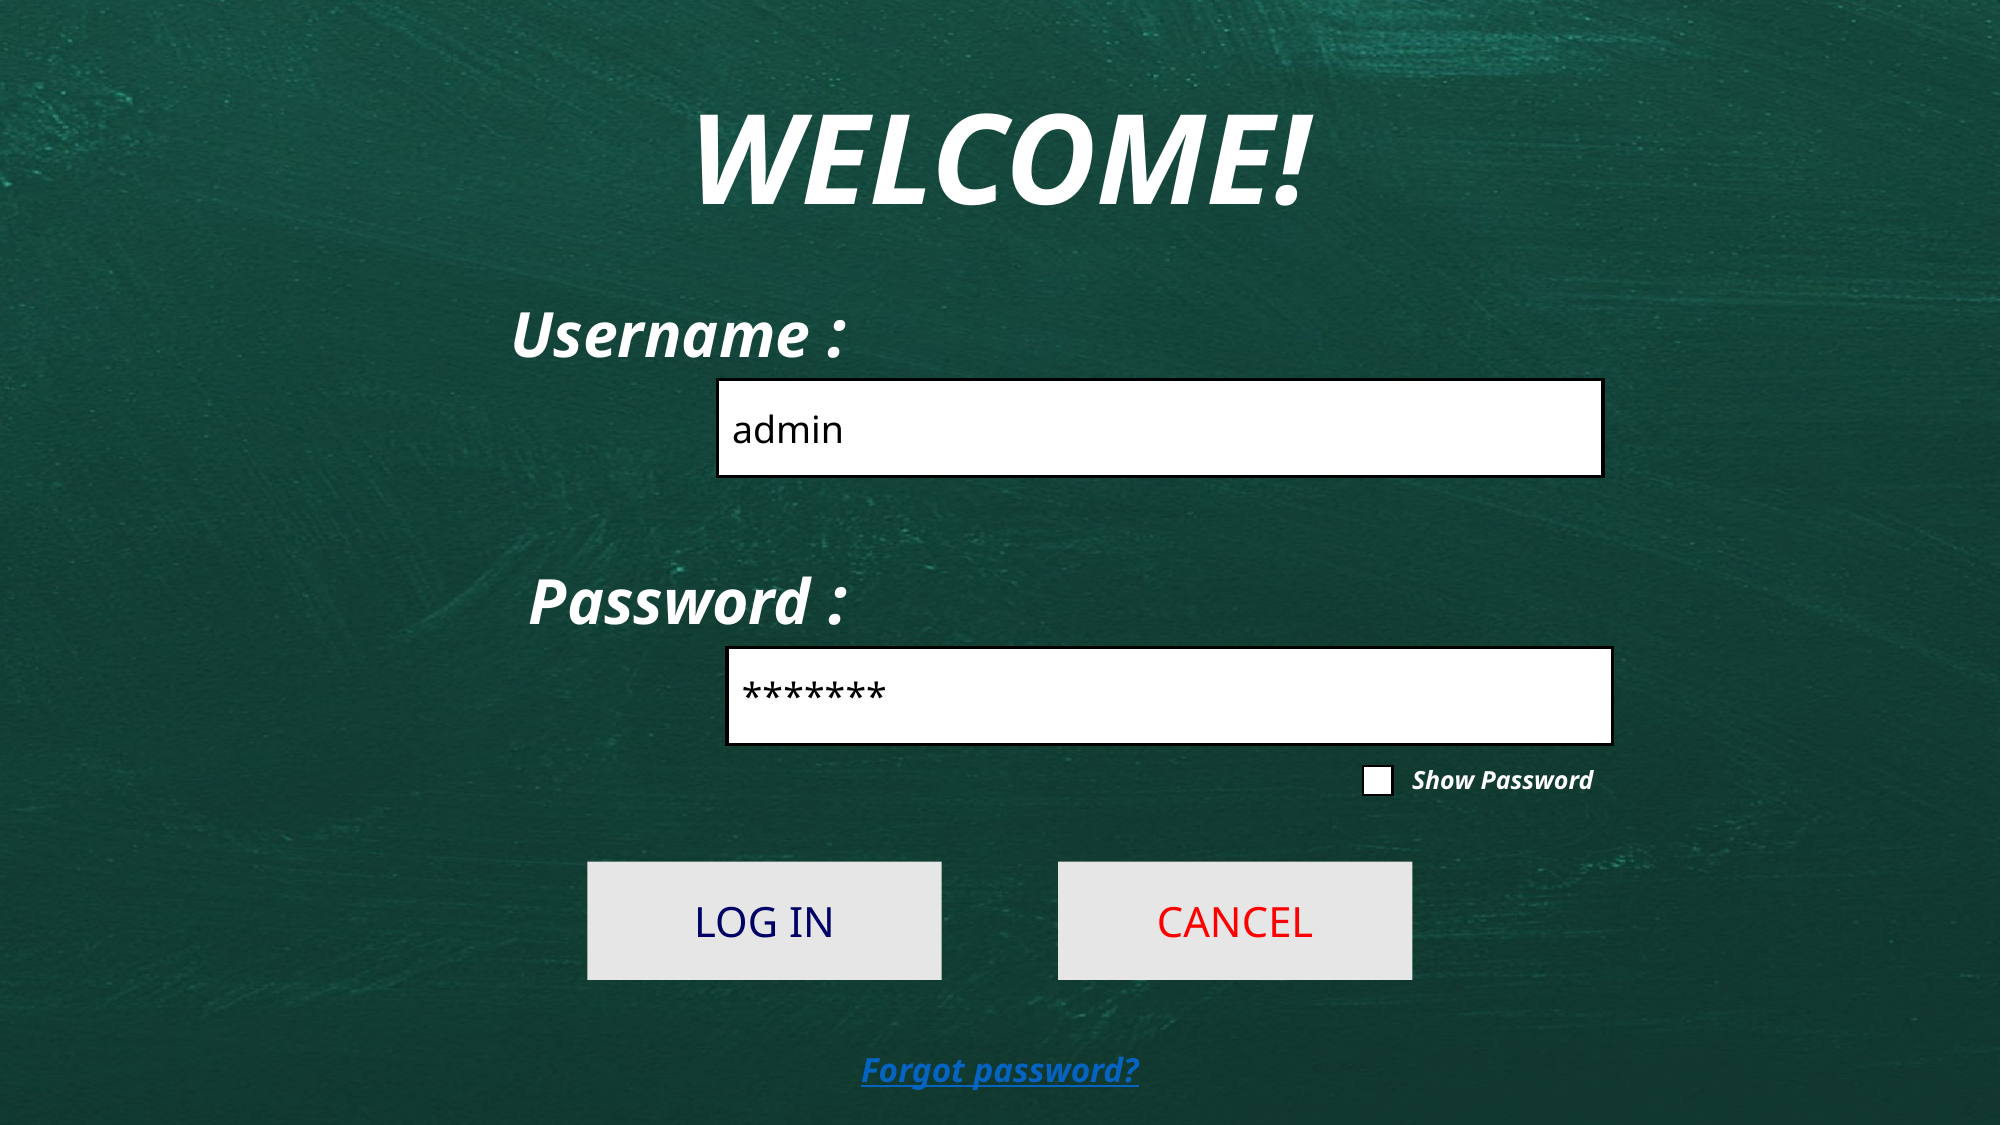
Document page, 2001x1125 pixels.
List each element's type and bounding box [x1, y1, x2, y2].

text_box [1363, 757, 1613, 804]
picture [0, 0, 2000, 1125]
